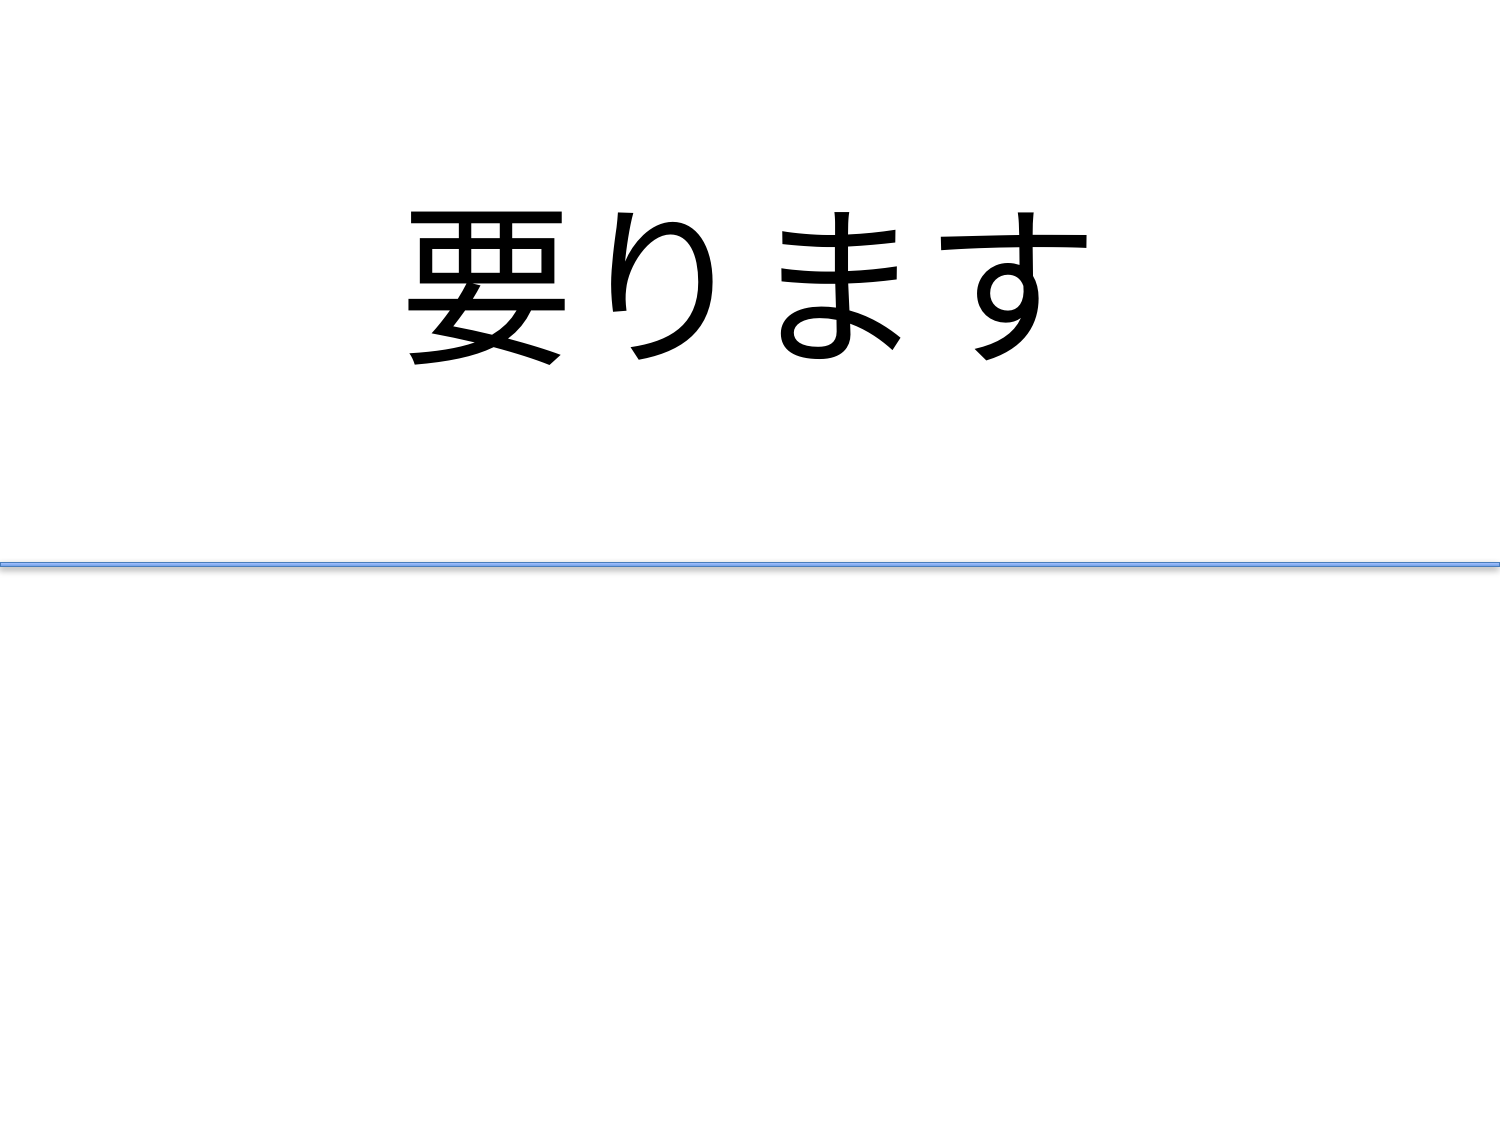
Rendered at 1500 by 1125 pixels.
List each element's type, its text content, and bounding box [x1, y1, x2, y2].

text_box 要ります [385, 168, 1115, 394]
text_box [0, 562, 1500, 567]
